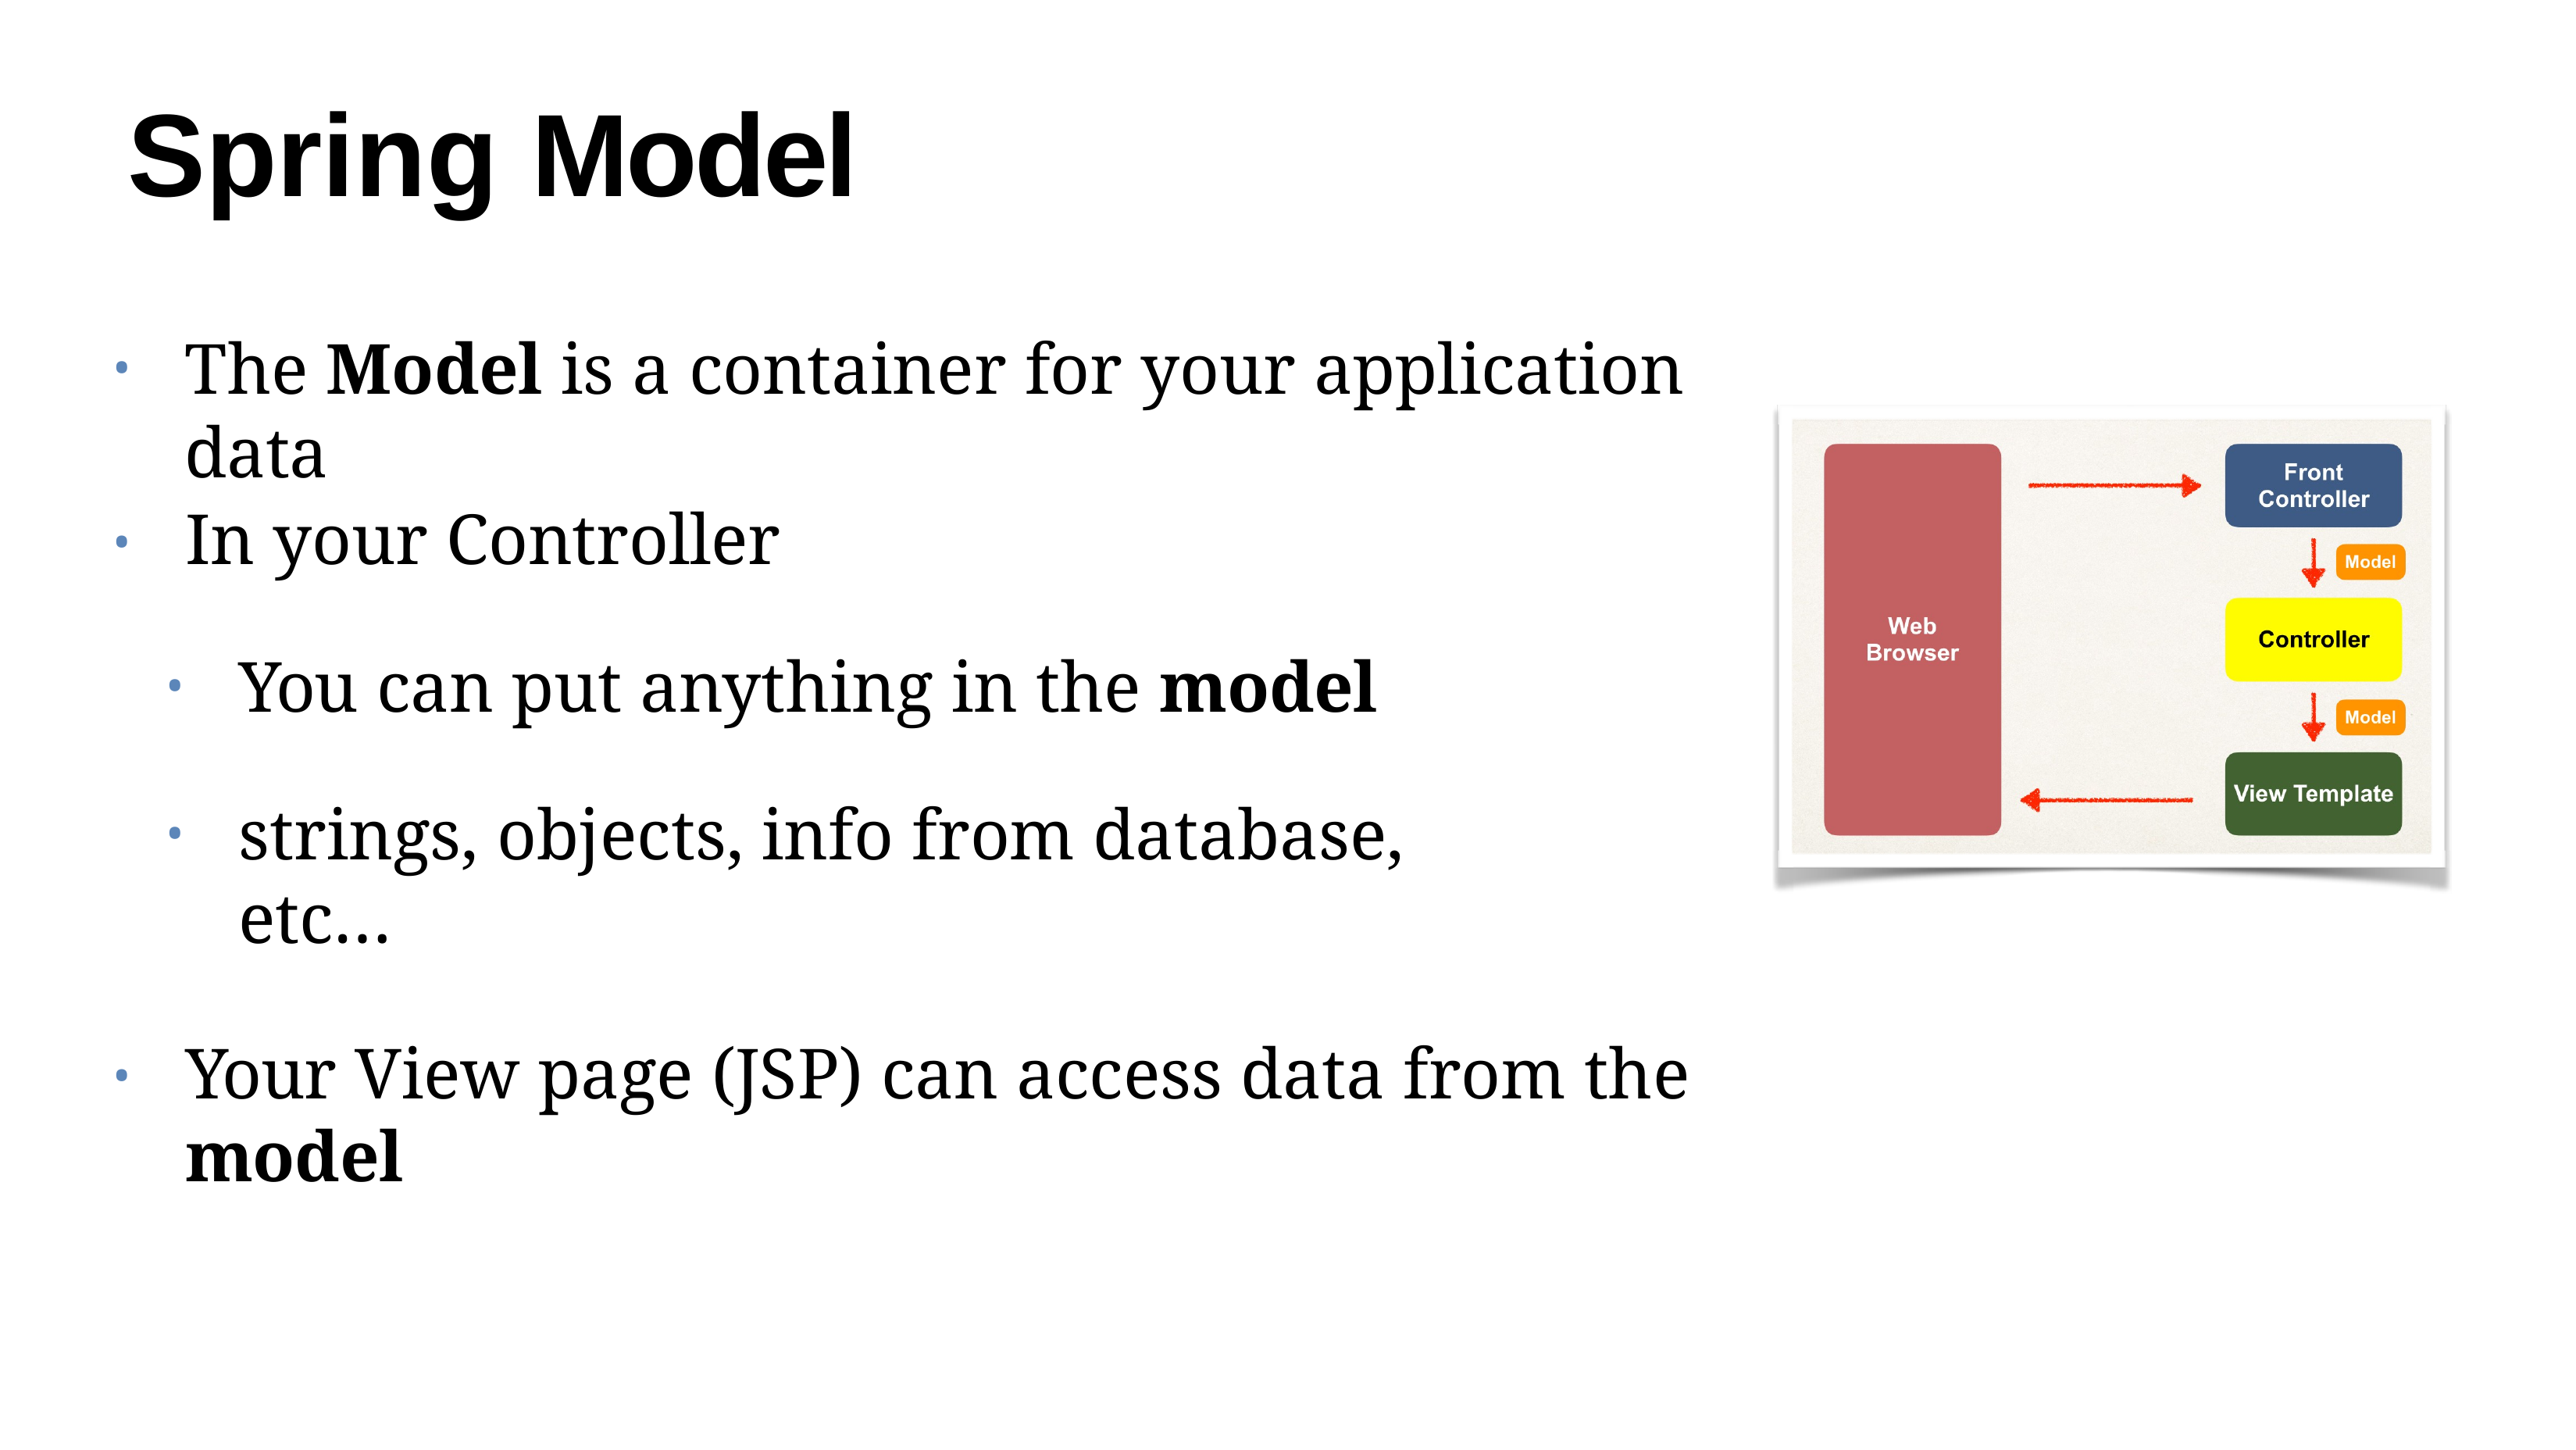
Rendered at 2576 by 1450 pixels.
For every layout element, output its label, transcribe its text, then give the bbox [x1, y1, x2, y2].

text_box The Model is a container for your application data [111, 323, 1744, 491]
text_box Your View page (JSP) can access data from the model [183, 1027, 1826, 1196]
title Spring Model [126, 77, 1864, 322]
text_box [1771, 405, 2452, 895]
text_box • [111, 509, 142, 570]
text_box • [111, 1043, 142, 1104]
text_box In your Controller You can put anything in the model strings, objects, info from database, etc… [159, 493, 1503, 957]
